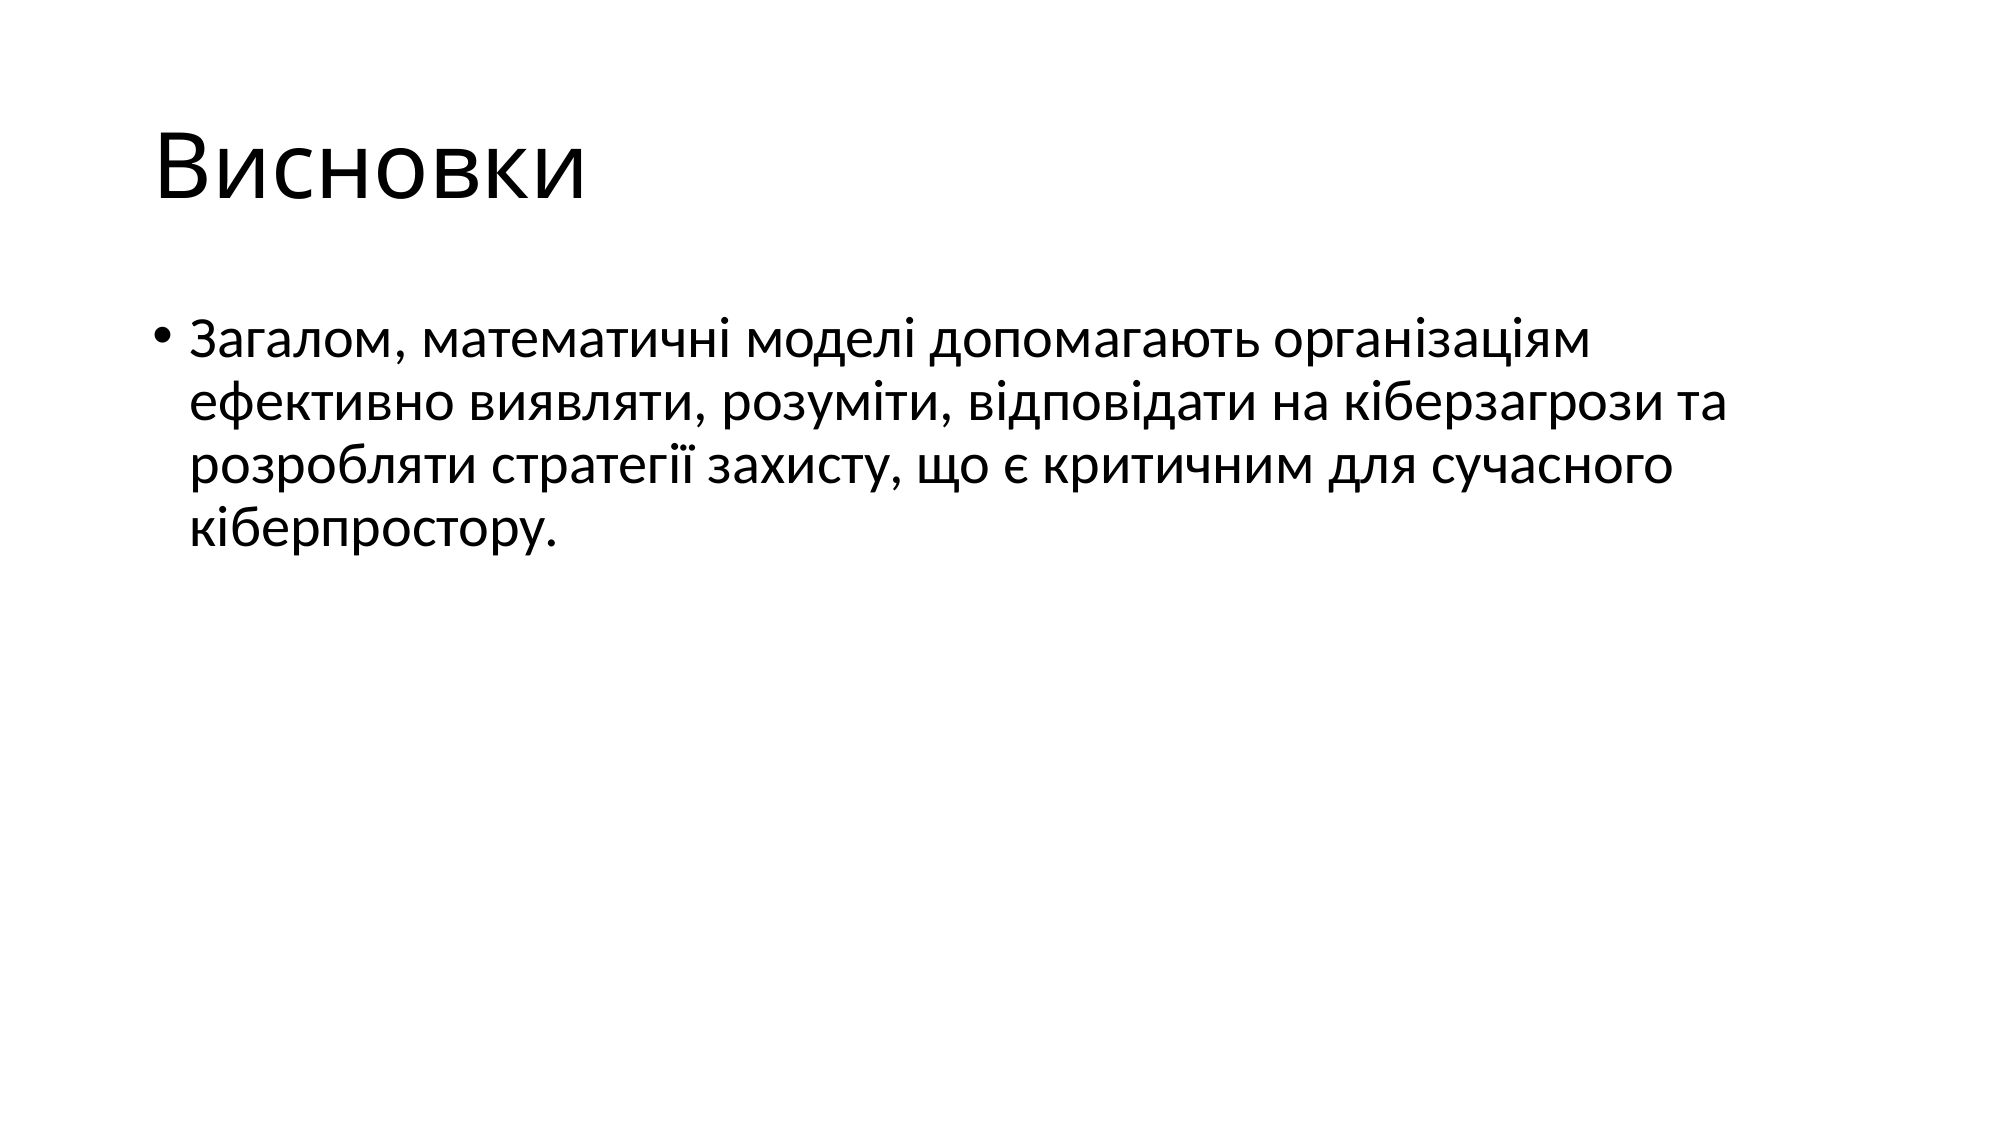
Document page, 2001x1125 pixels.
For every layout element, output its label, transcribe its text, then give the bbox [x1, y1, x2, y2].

list Загалом, математичні моделі допомагають організаціям ефективно виявляти, розуміти, відповідати на кіберзагрози та розробляти стратегії захисту, що є критичним для сучасного кіберпростору. [137, 299, 1863, 1014]
title Висновки [137, 59, 1863, 278]
